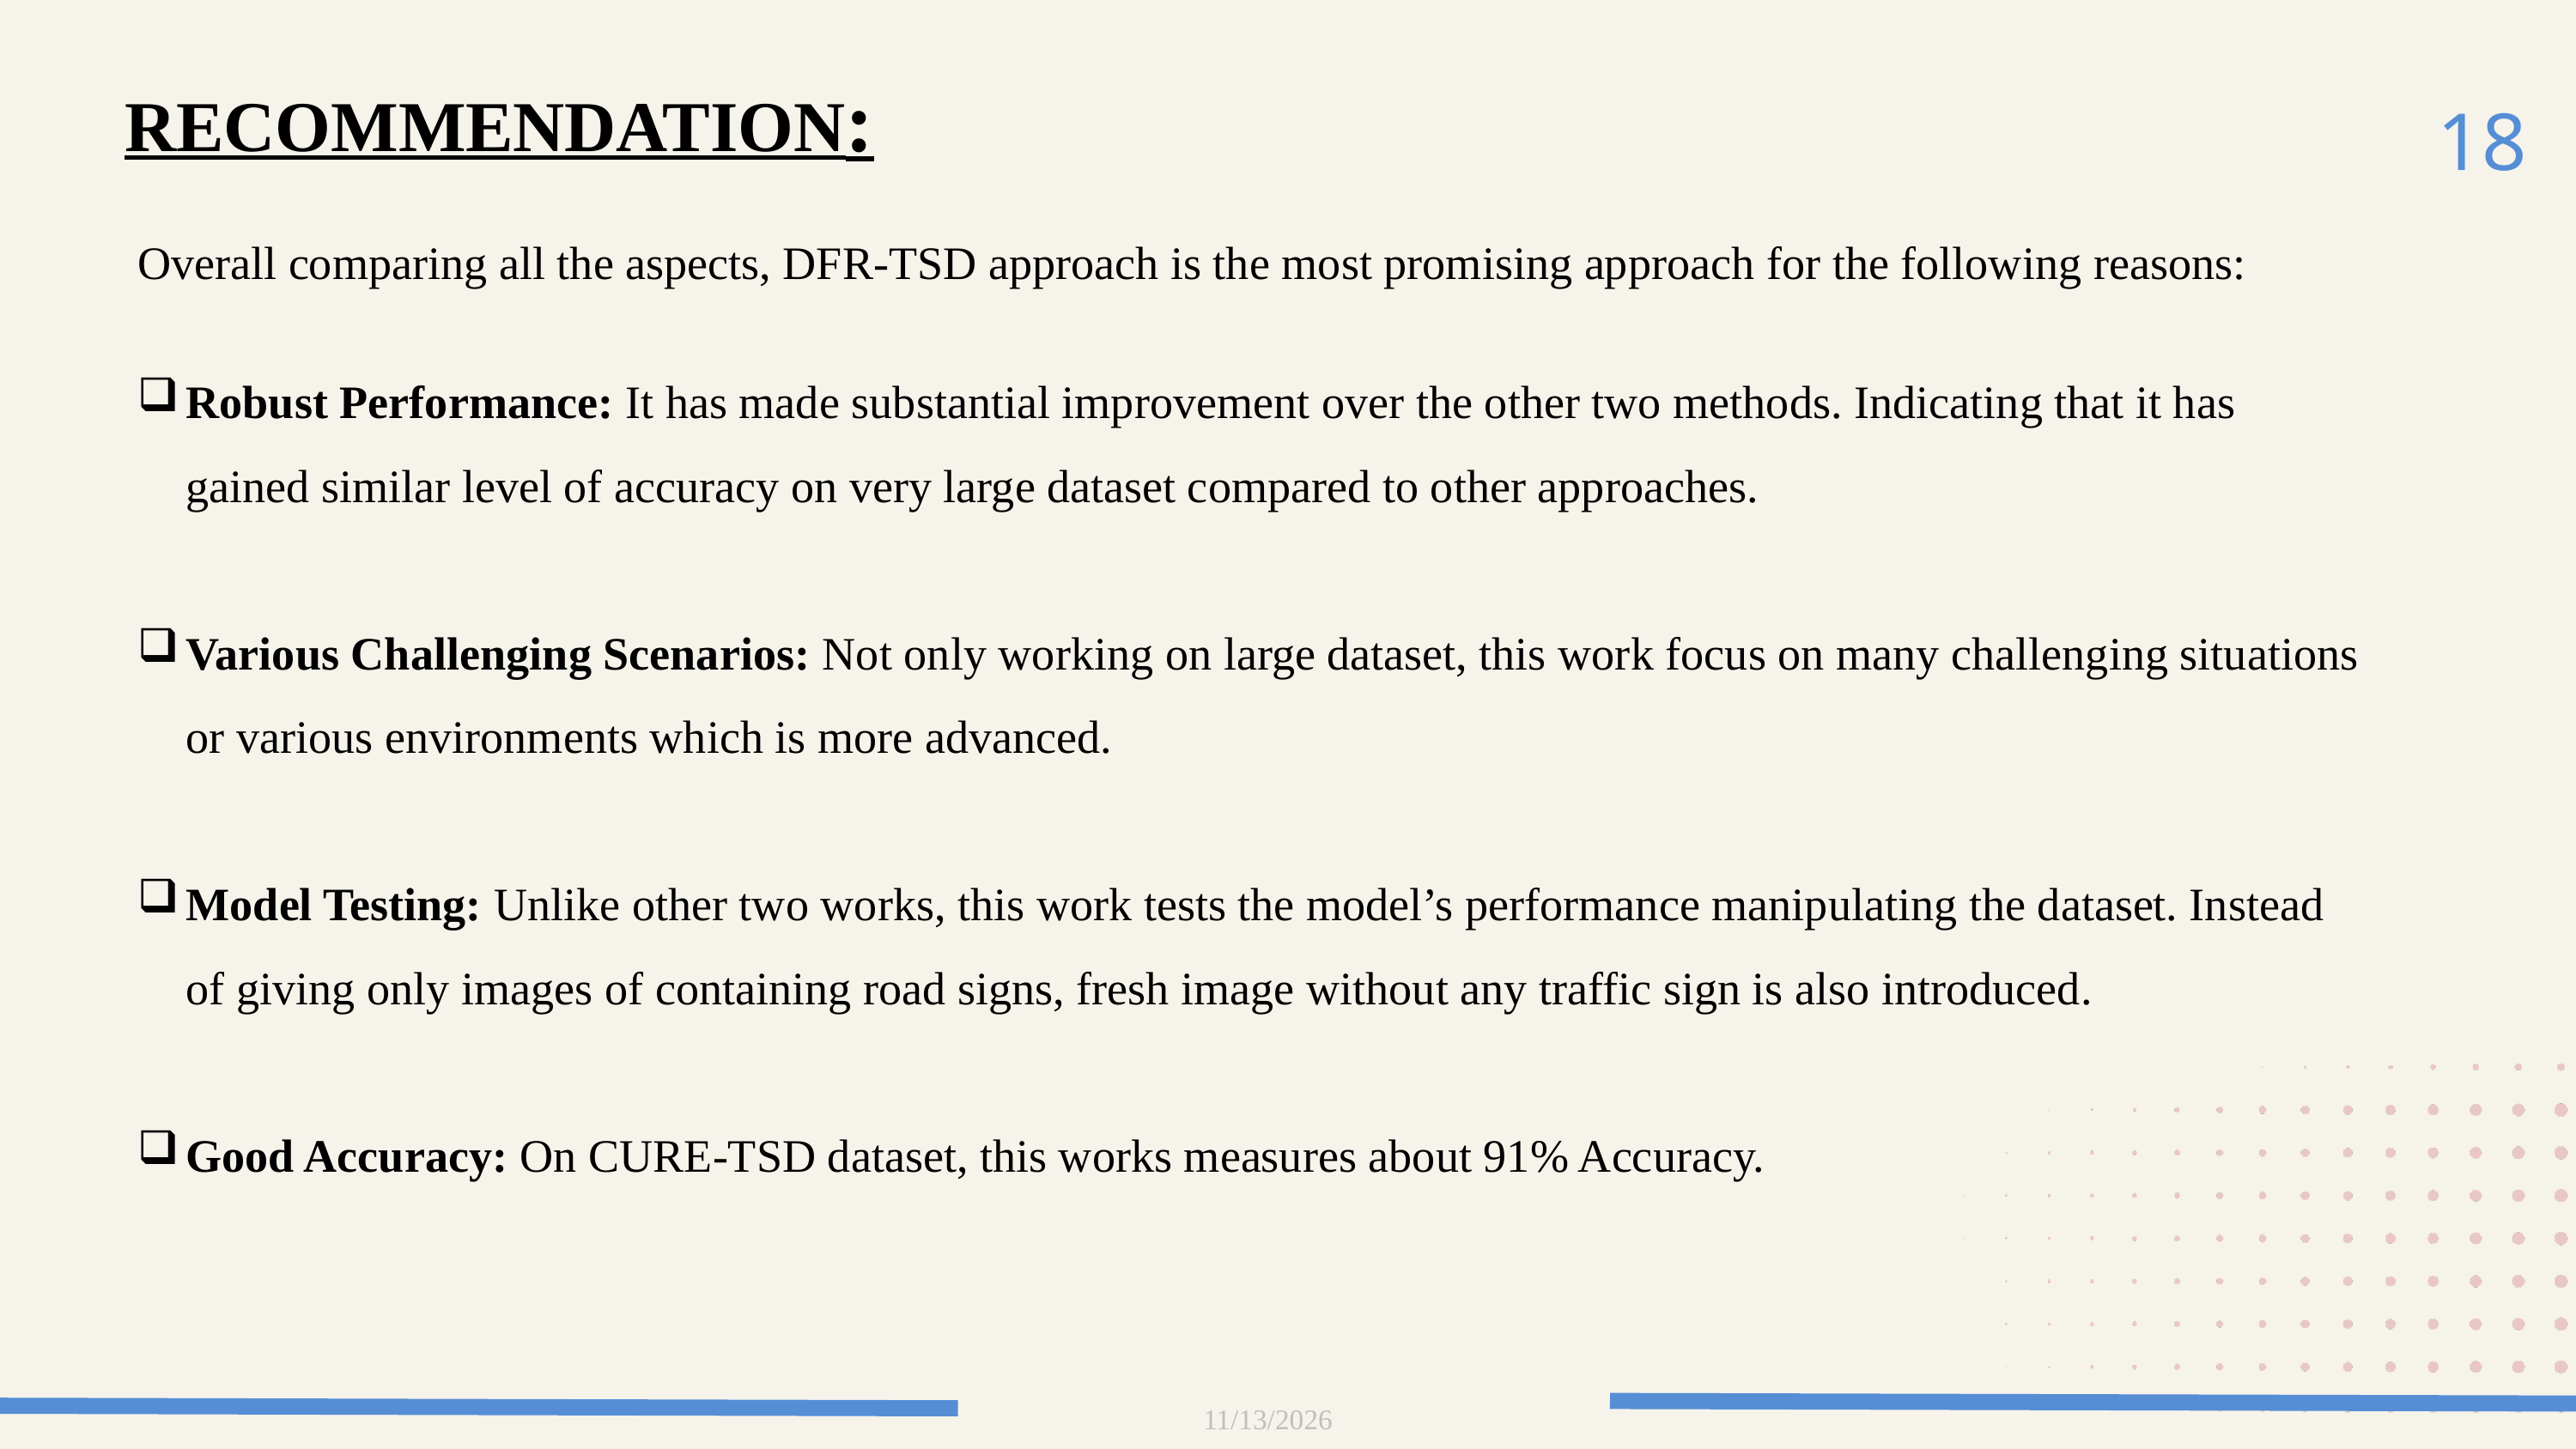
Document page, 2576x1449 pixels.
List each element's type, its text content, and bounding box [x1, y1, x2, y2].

text_box [1921, 1064, 2576, 1413]
text_box RECOMMENDATION: [125, 65, 2365, 169]
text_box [2372, 0, 2576, 236]
text_box 5/16/2024 [1111, 1367, 1425, 1435]
text_box Overall comparing all the aspects, DFR-TSD approach is the most promising approach for the following reasons: Robust Performance: It has made substantial improvement over the other two methods. Indicating that it has gained similar level of accuracy on very large dataset compared to other approaches. Various Challenging Scenarios: Not only working on large dataset, this work focus on many challenging situations or various environments which is more advanced. Model Testing: Unlike other two works, this work tests the model’s performance manipulating the dataset. Instead of giving only images of containing road signs, fresh image without any traffic sign is also introduced. Good Accuracy: On CURE-TSD dataset, this works measures about 91% Accuracy. [125, 198, 2380, 1271]
